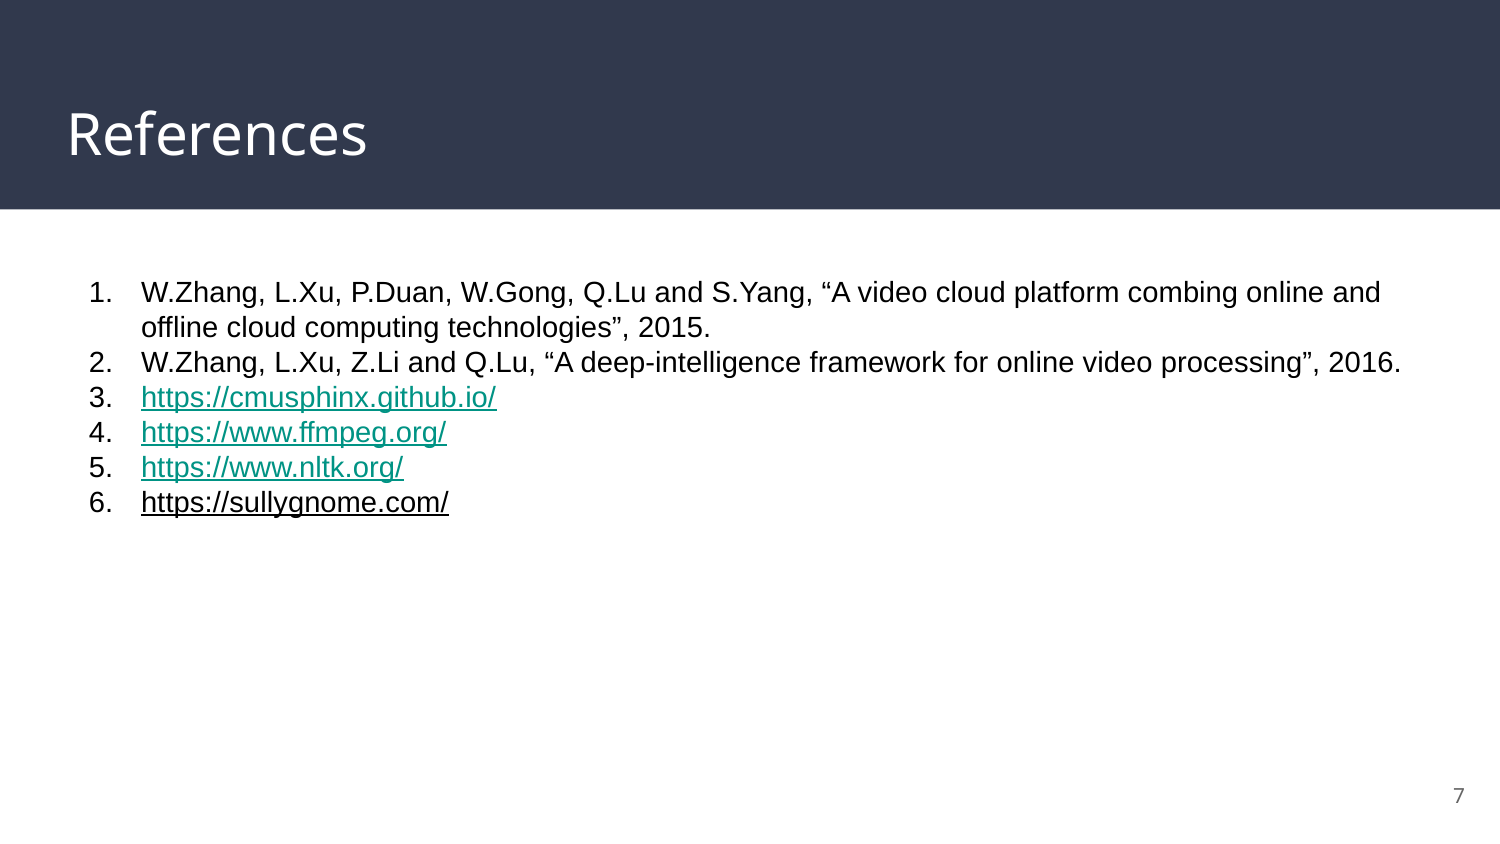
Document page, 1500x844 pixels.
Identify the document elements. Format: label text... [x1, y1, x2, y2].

title References [51, 82, 1449, 185]
slide_number ‹#› [1389, 764, 1480, 830]
text_box W.Zhang, L.Xu, P.Duan, W.Gong, Q.Lu and S.Yang, “A video cloud platform combing online and offline cloud computing technologies”, 2015. W.Zhang, L.Xu, Z.Li and Q.Lu, “A deep-intelligence framework for online video processing”, 2016. https://cmusphinx.github.io/ https://www.ffmpeg.org/ https://www.nltk.org/ https://sullygnome.com/ [51, 258, 1449, 614]
